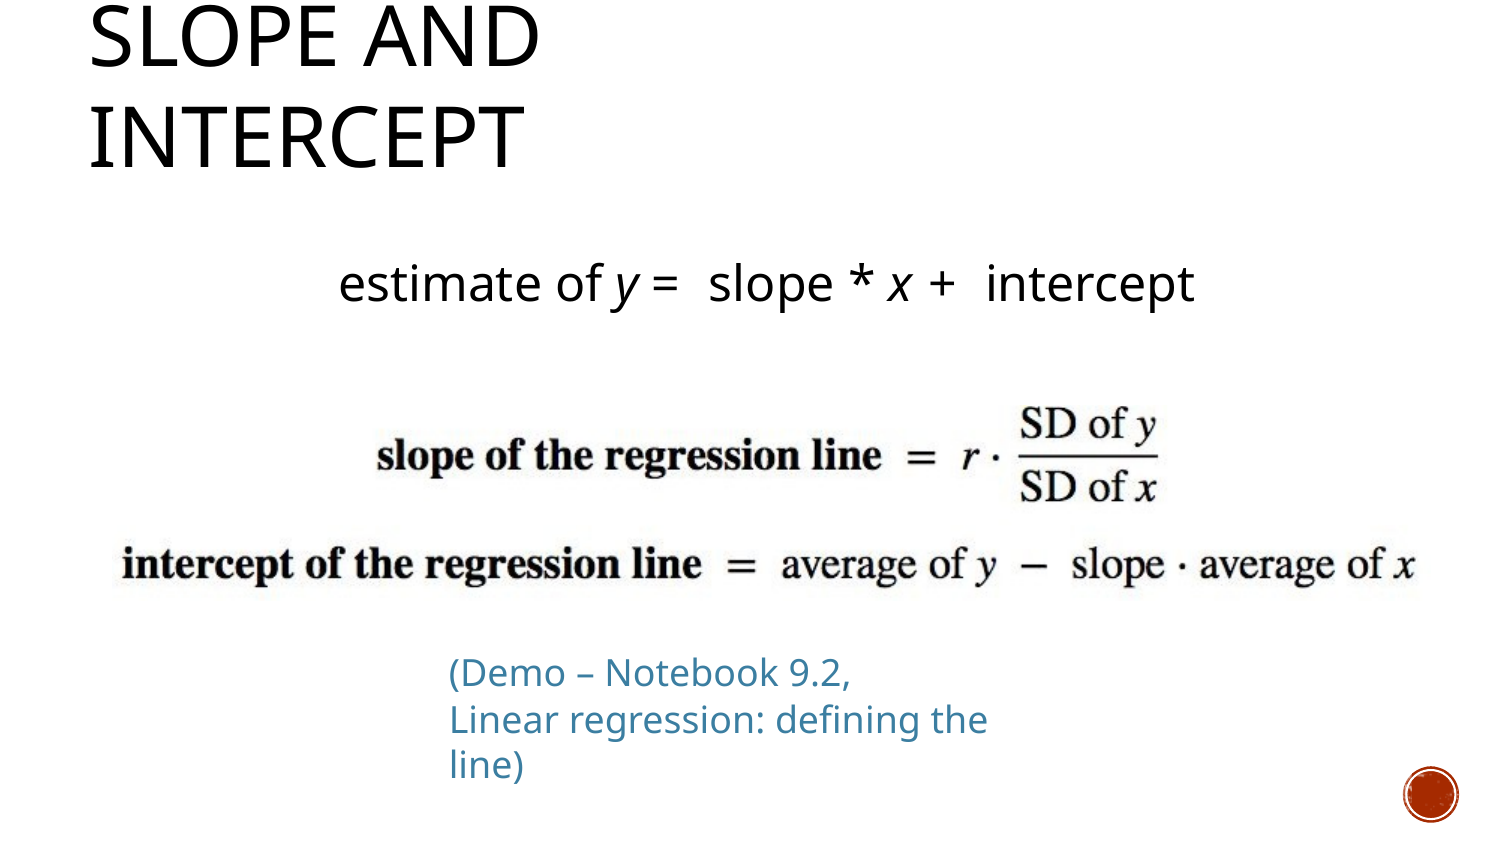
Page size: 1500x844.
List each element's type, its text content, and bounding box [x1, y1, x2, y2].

text_box (Demo – Notebook 9.2, Linear regression: defining the line) [446, 647, 1074, 787]
text_box estimate of y = slope * x + intercept [336, 249, 1249, 312]
title Slope and Intercept [86, 0, 786, 185]
picture [112, 405, 1431, 601]
